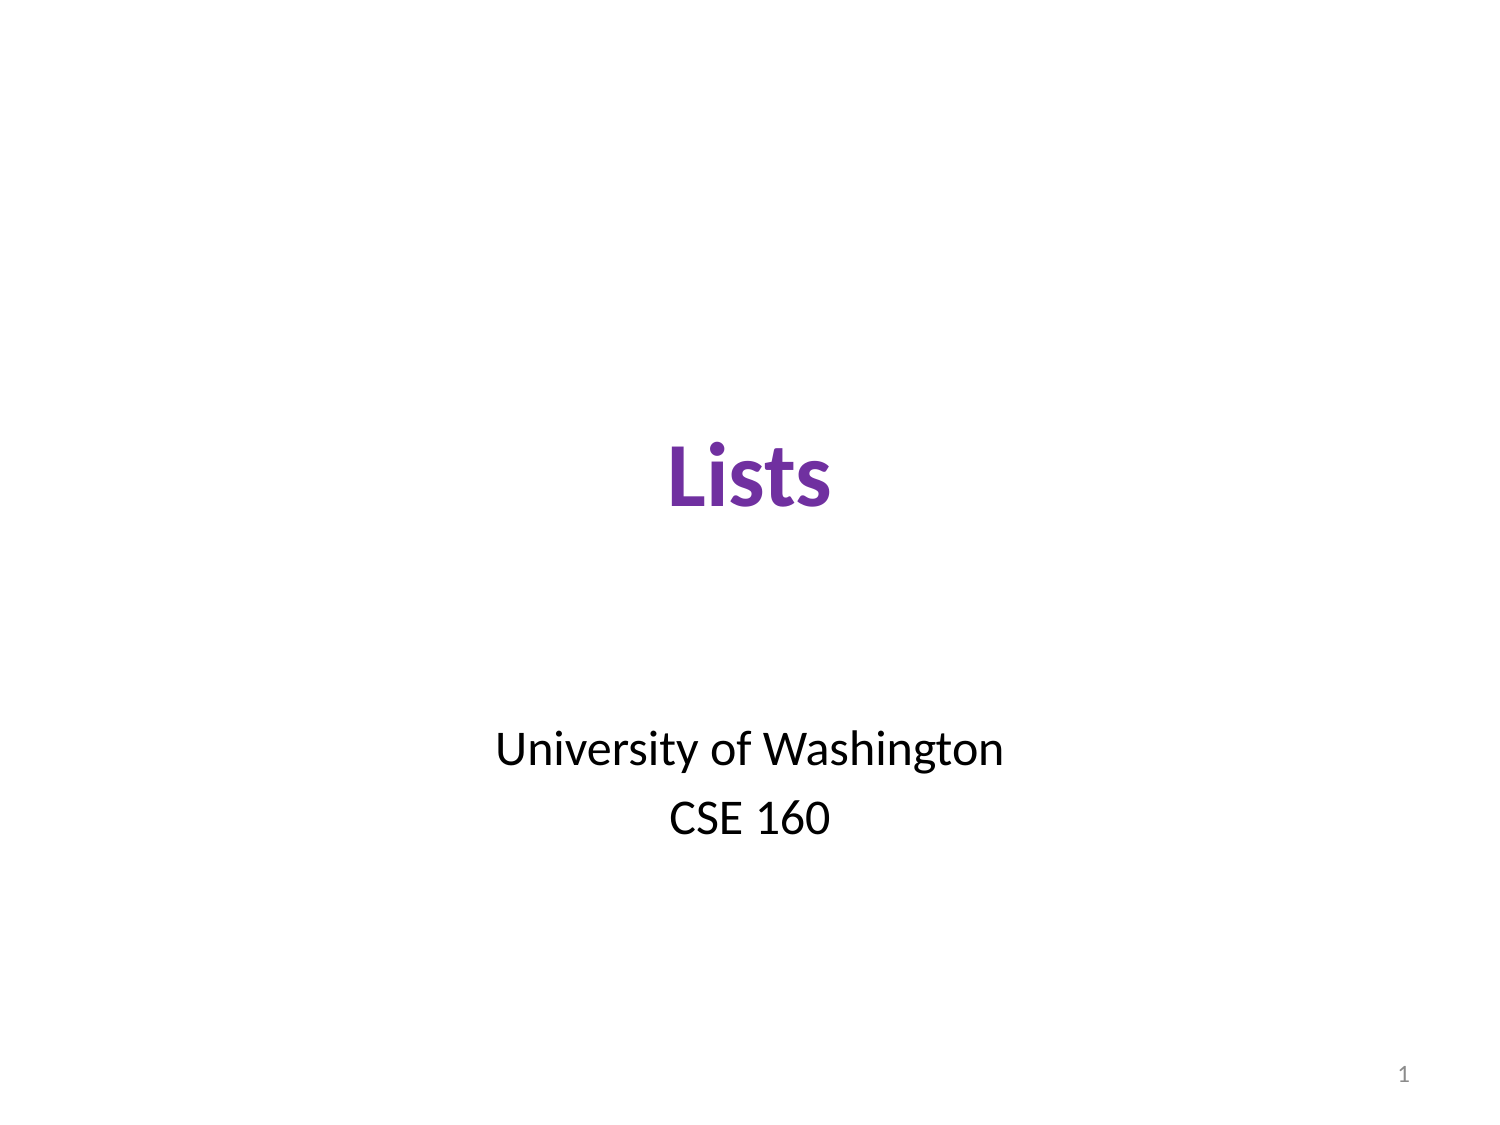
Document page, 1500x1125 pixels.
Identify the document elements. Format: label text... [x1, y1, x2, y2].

subtitle University of Washington CSE 160 [225, 637, 1275, 925]
title Lists [112, 349, 1388, 591]
slide_number 1 [1074, 1042, 1425, 1103]
